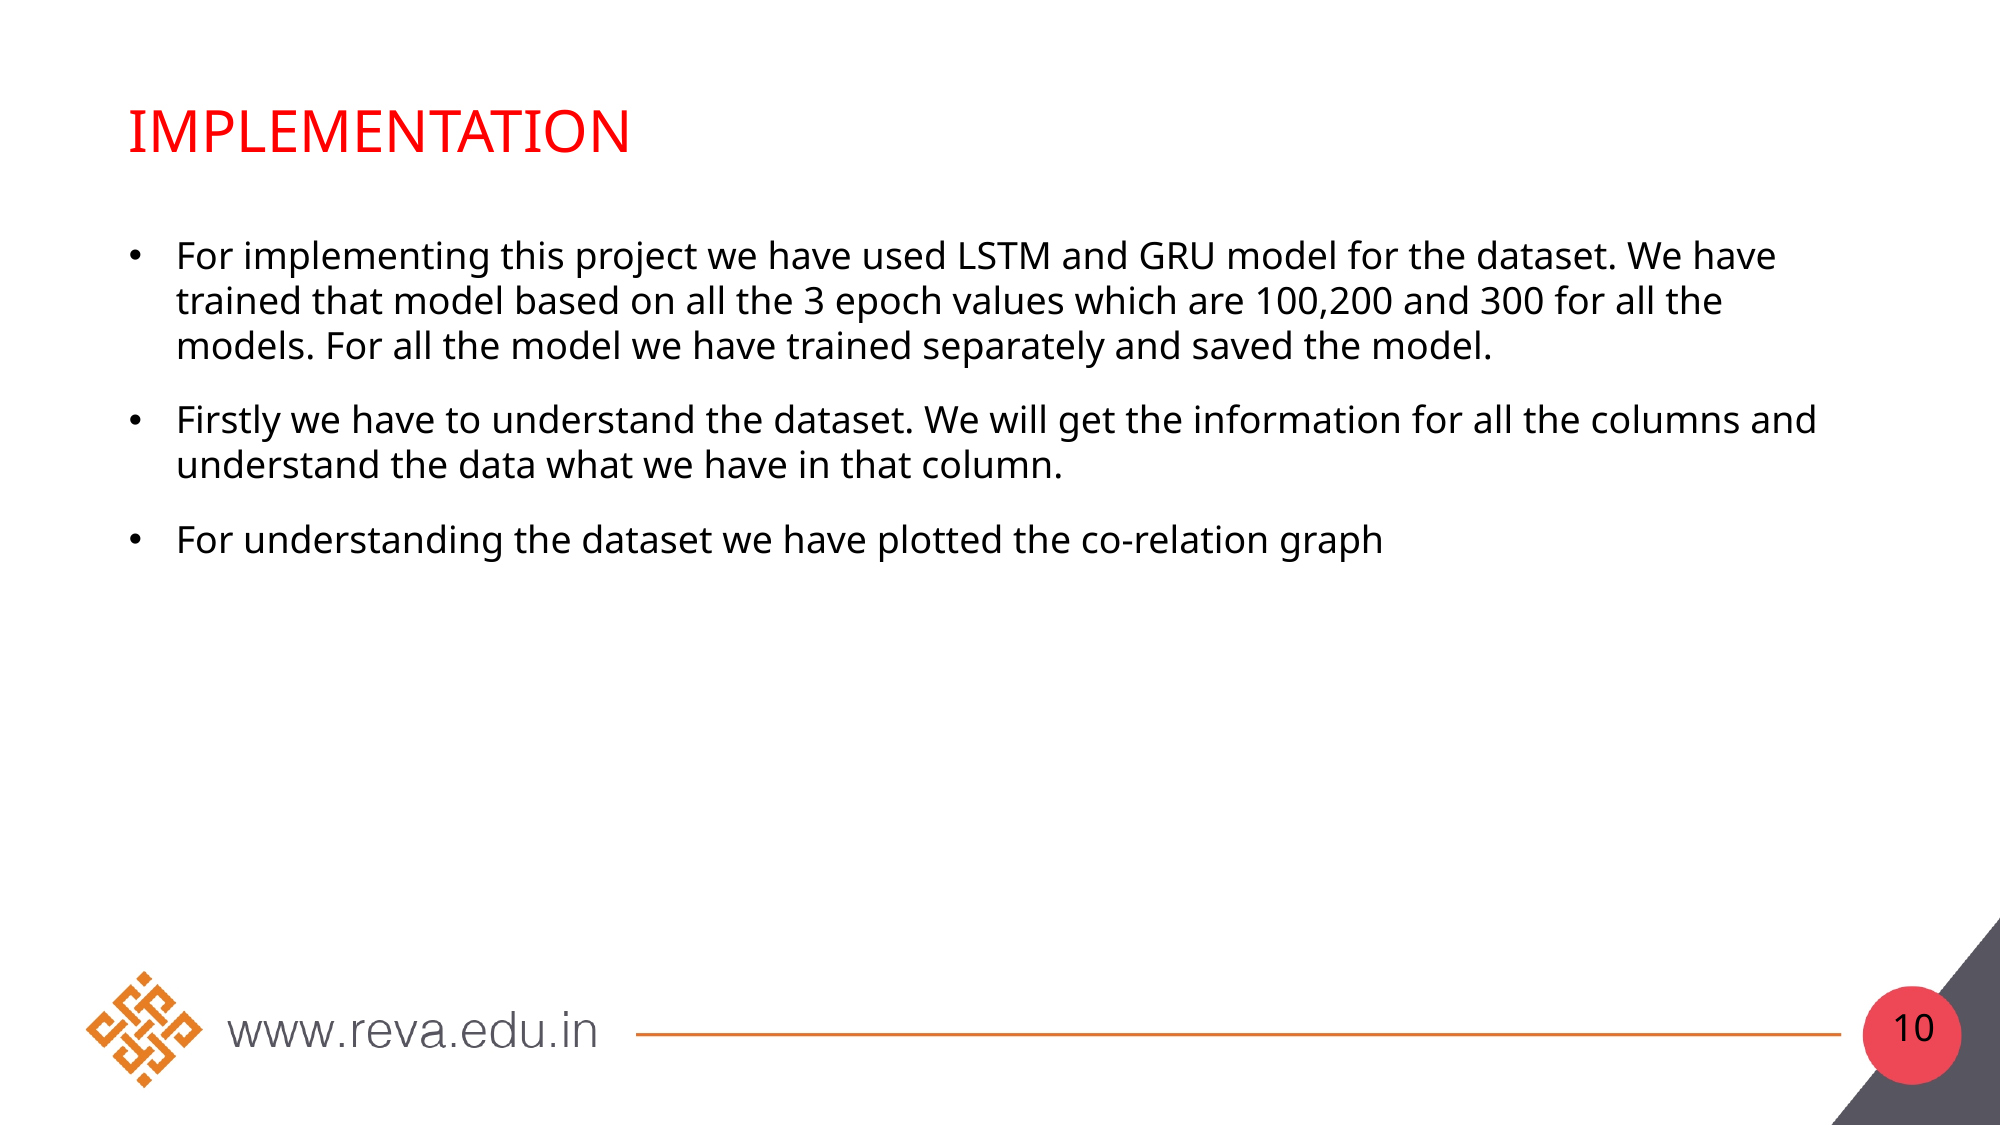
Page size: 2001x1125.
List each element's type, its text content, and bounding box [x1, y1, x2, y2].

list For implementing this project we have used LSTM and GRU model for the dataset. We have trained that model based on all the 3 epoch values which are 100,200 and 300 for all the models. For all the model we have trained separately and saved the model. Firstly we have to understand the dataset. We will get the information for all the columns and understand the data what we have in that column. For understanding the dataset we have plotted the co-relation graph [114, 224, 1886, 1000]
slide_number 10 [1864, 999, 1963, 1060]
picture [0, 0, 2000, 1125]
title Implementation [114, 64, 1133, 203]
